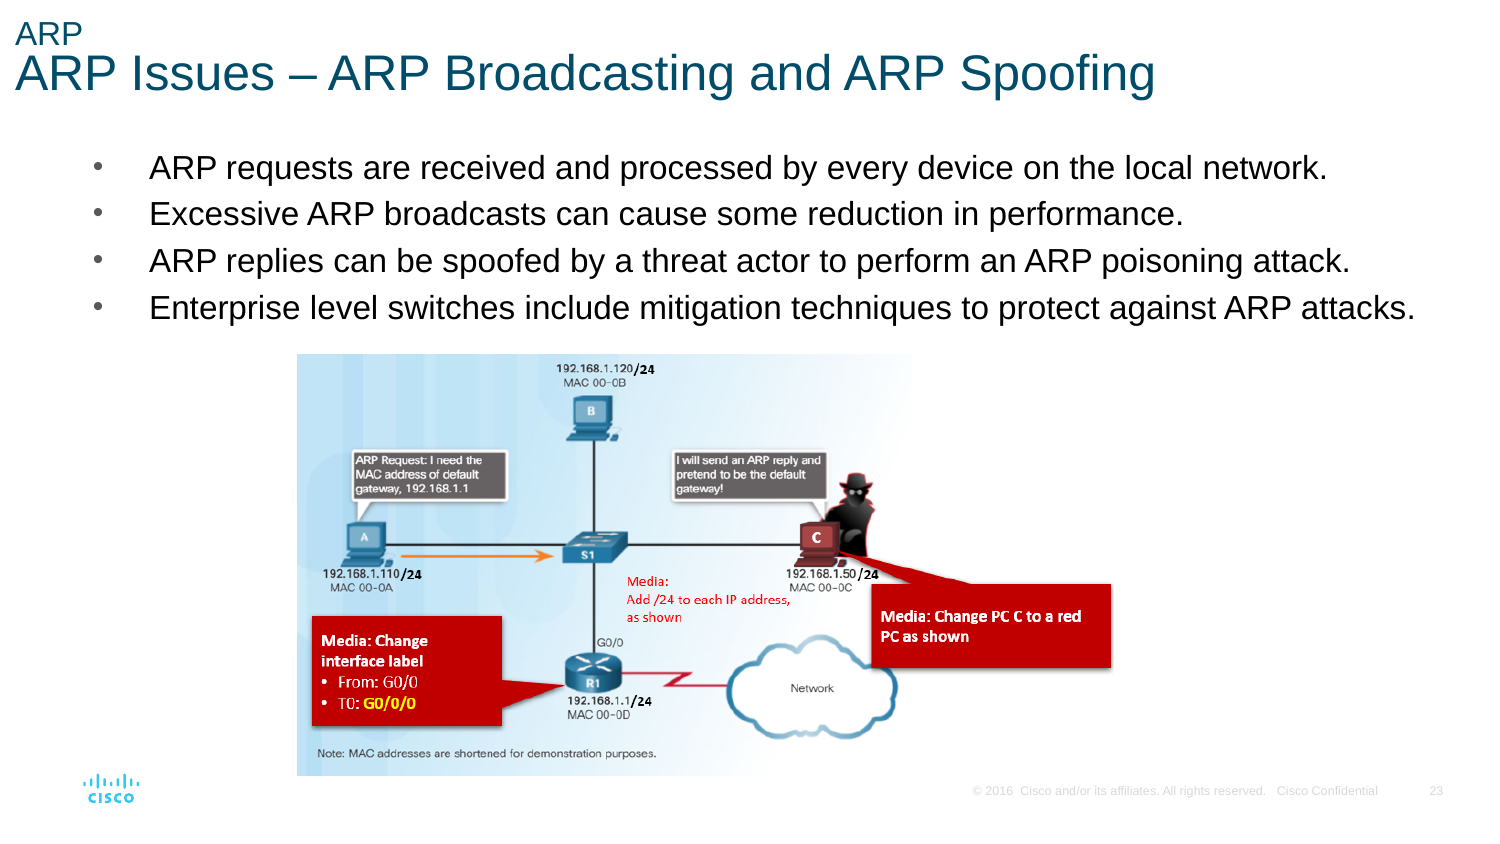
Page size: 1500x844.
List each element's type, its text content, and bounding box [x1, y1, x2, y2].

list ARP requests are received and processed by every device on the local network. Excessive ARP broadcasts can cause some reduction in performance. ARP replies can be spoofed by a threat actor to perform an ARP poisoning attack. Enterprise level switches include mitigation techniques to protect against ARP attacks. [77, 138, 1437, 338]
title ARP ARP Issues – ARP Broadcasting and ARP Spoofing [0, 0, 1369, 121]
picture [289, 350, 1115, 786]
